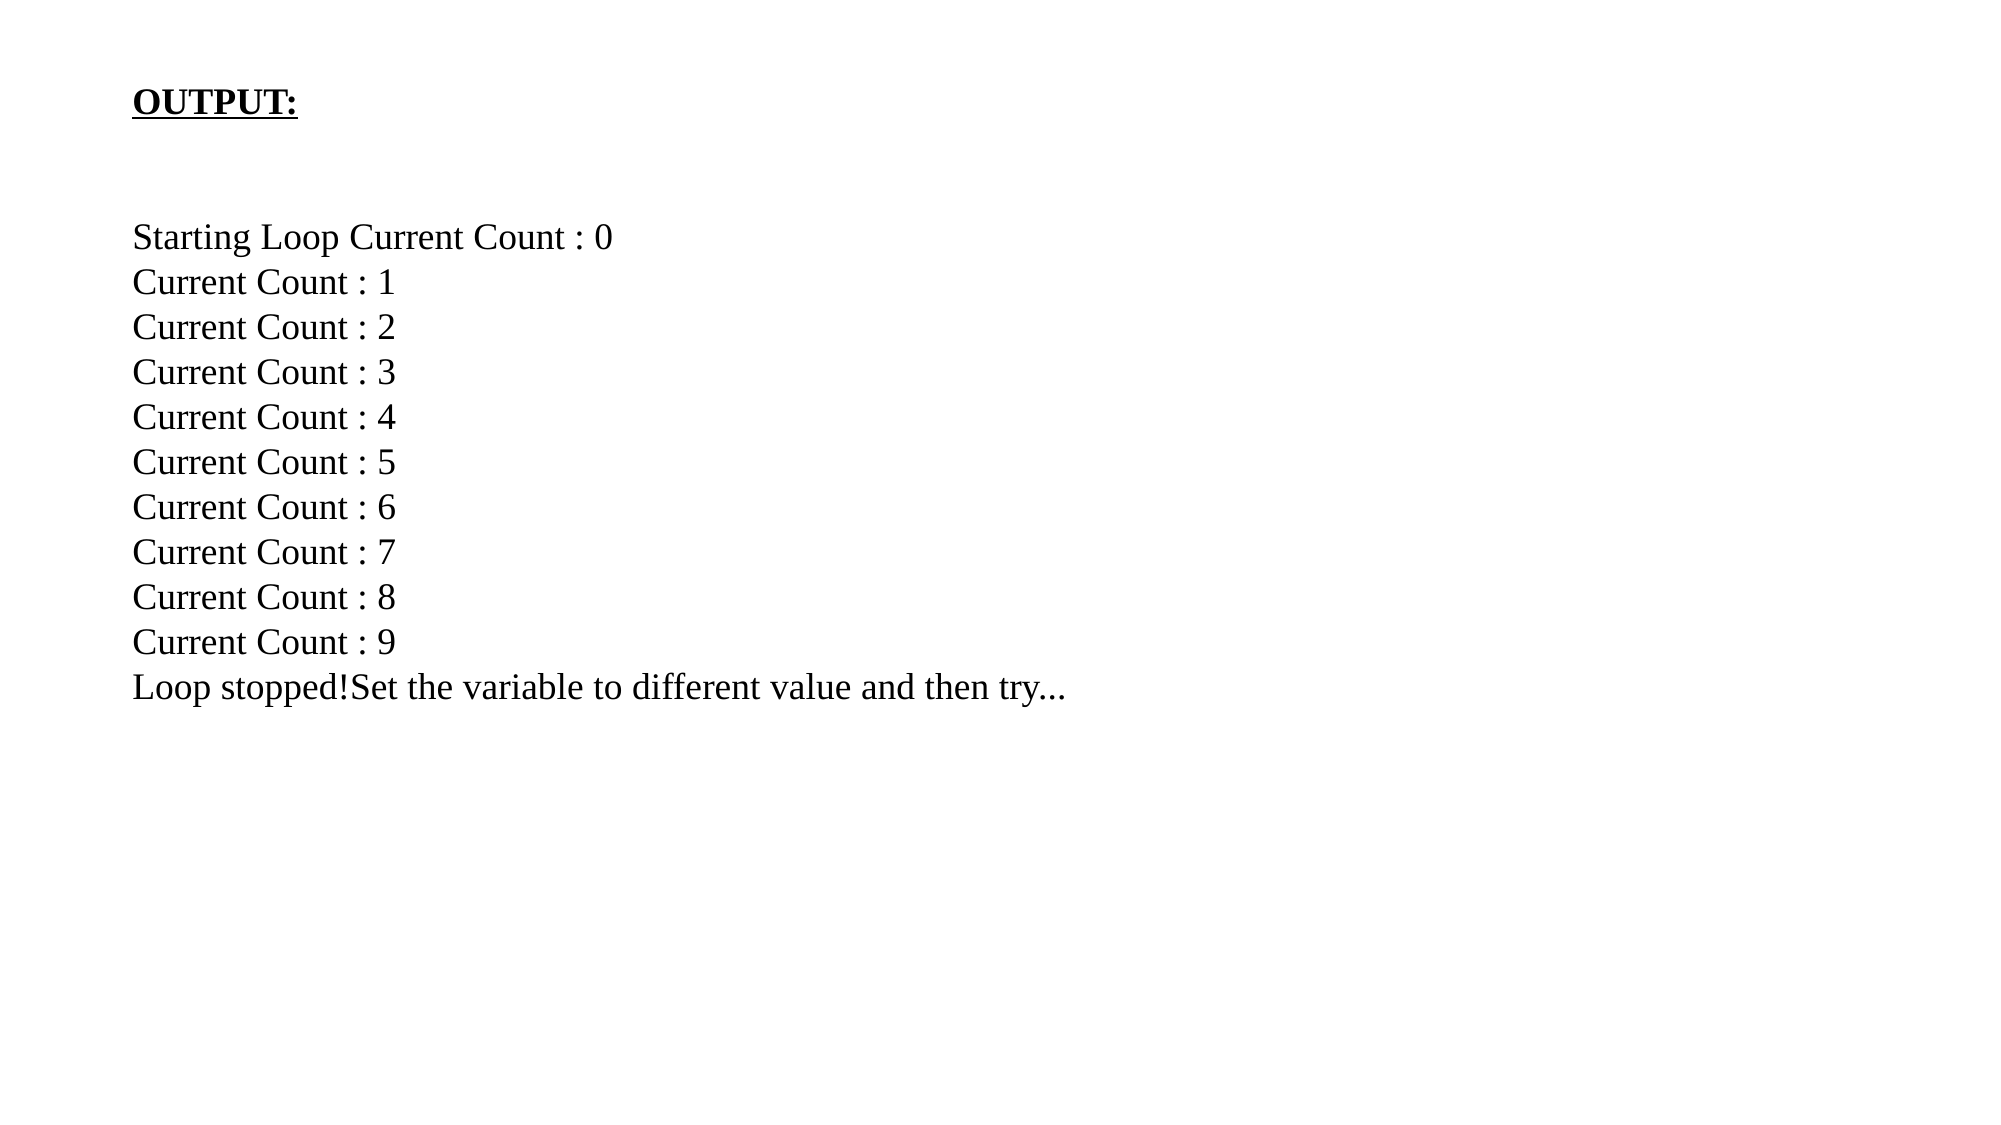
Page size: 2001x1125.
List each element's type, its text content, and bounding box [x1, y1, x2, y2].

text_box OUTPUT: Starting Loop Current Count : 0 Current Count : 1 Current Count : 2 Current Count : 3 Current Count : 4 Current Count : 5 Current Count : 6 Current Count : 7 Current Count : 8 Current Count : 9 Loop stopped!Set the variable to different value and then try... [117, 69, 1500, 715]
